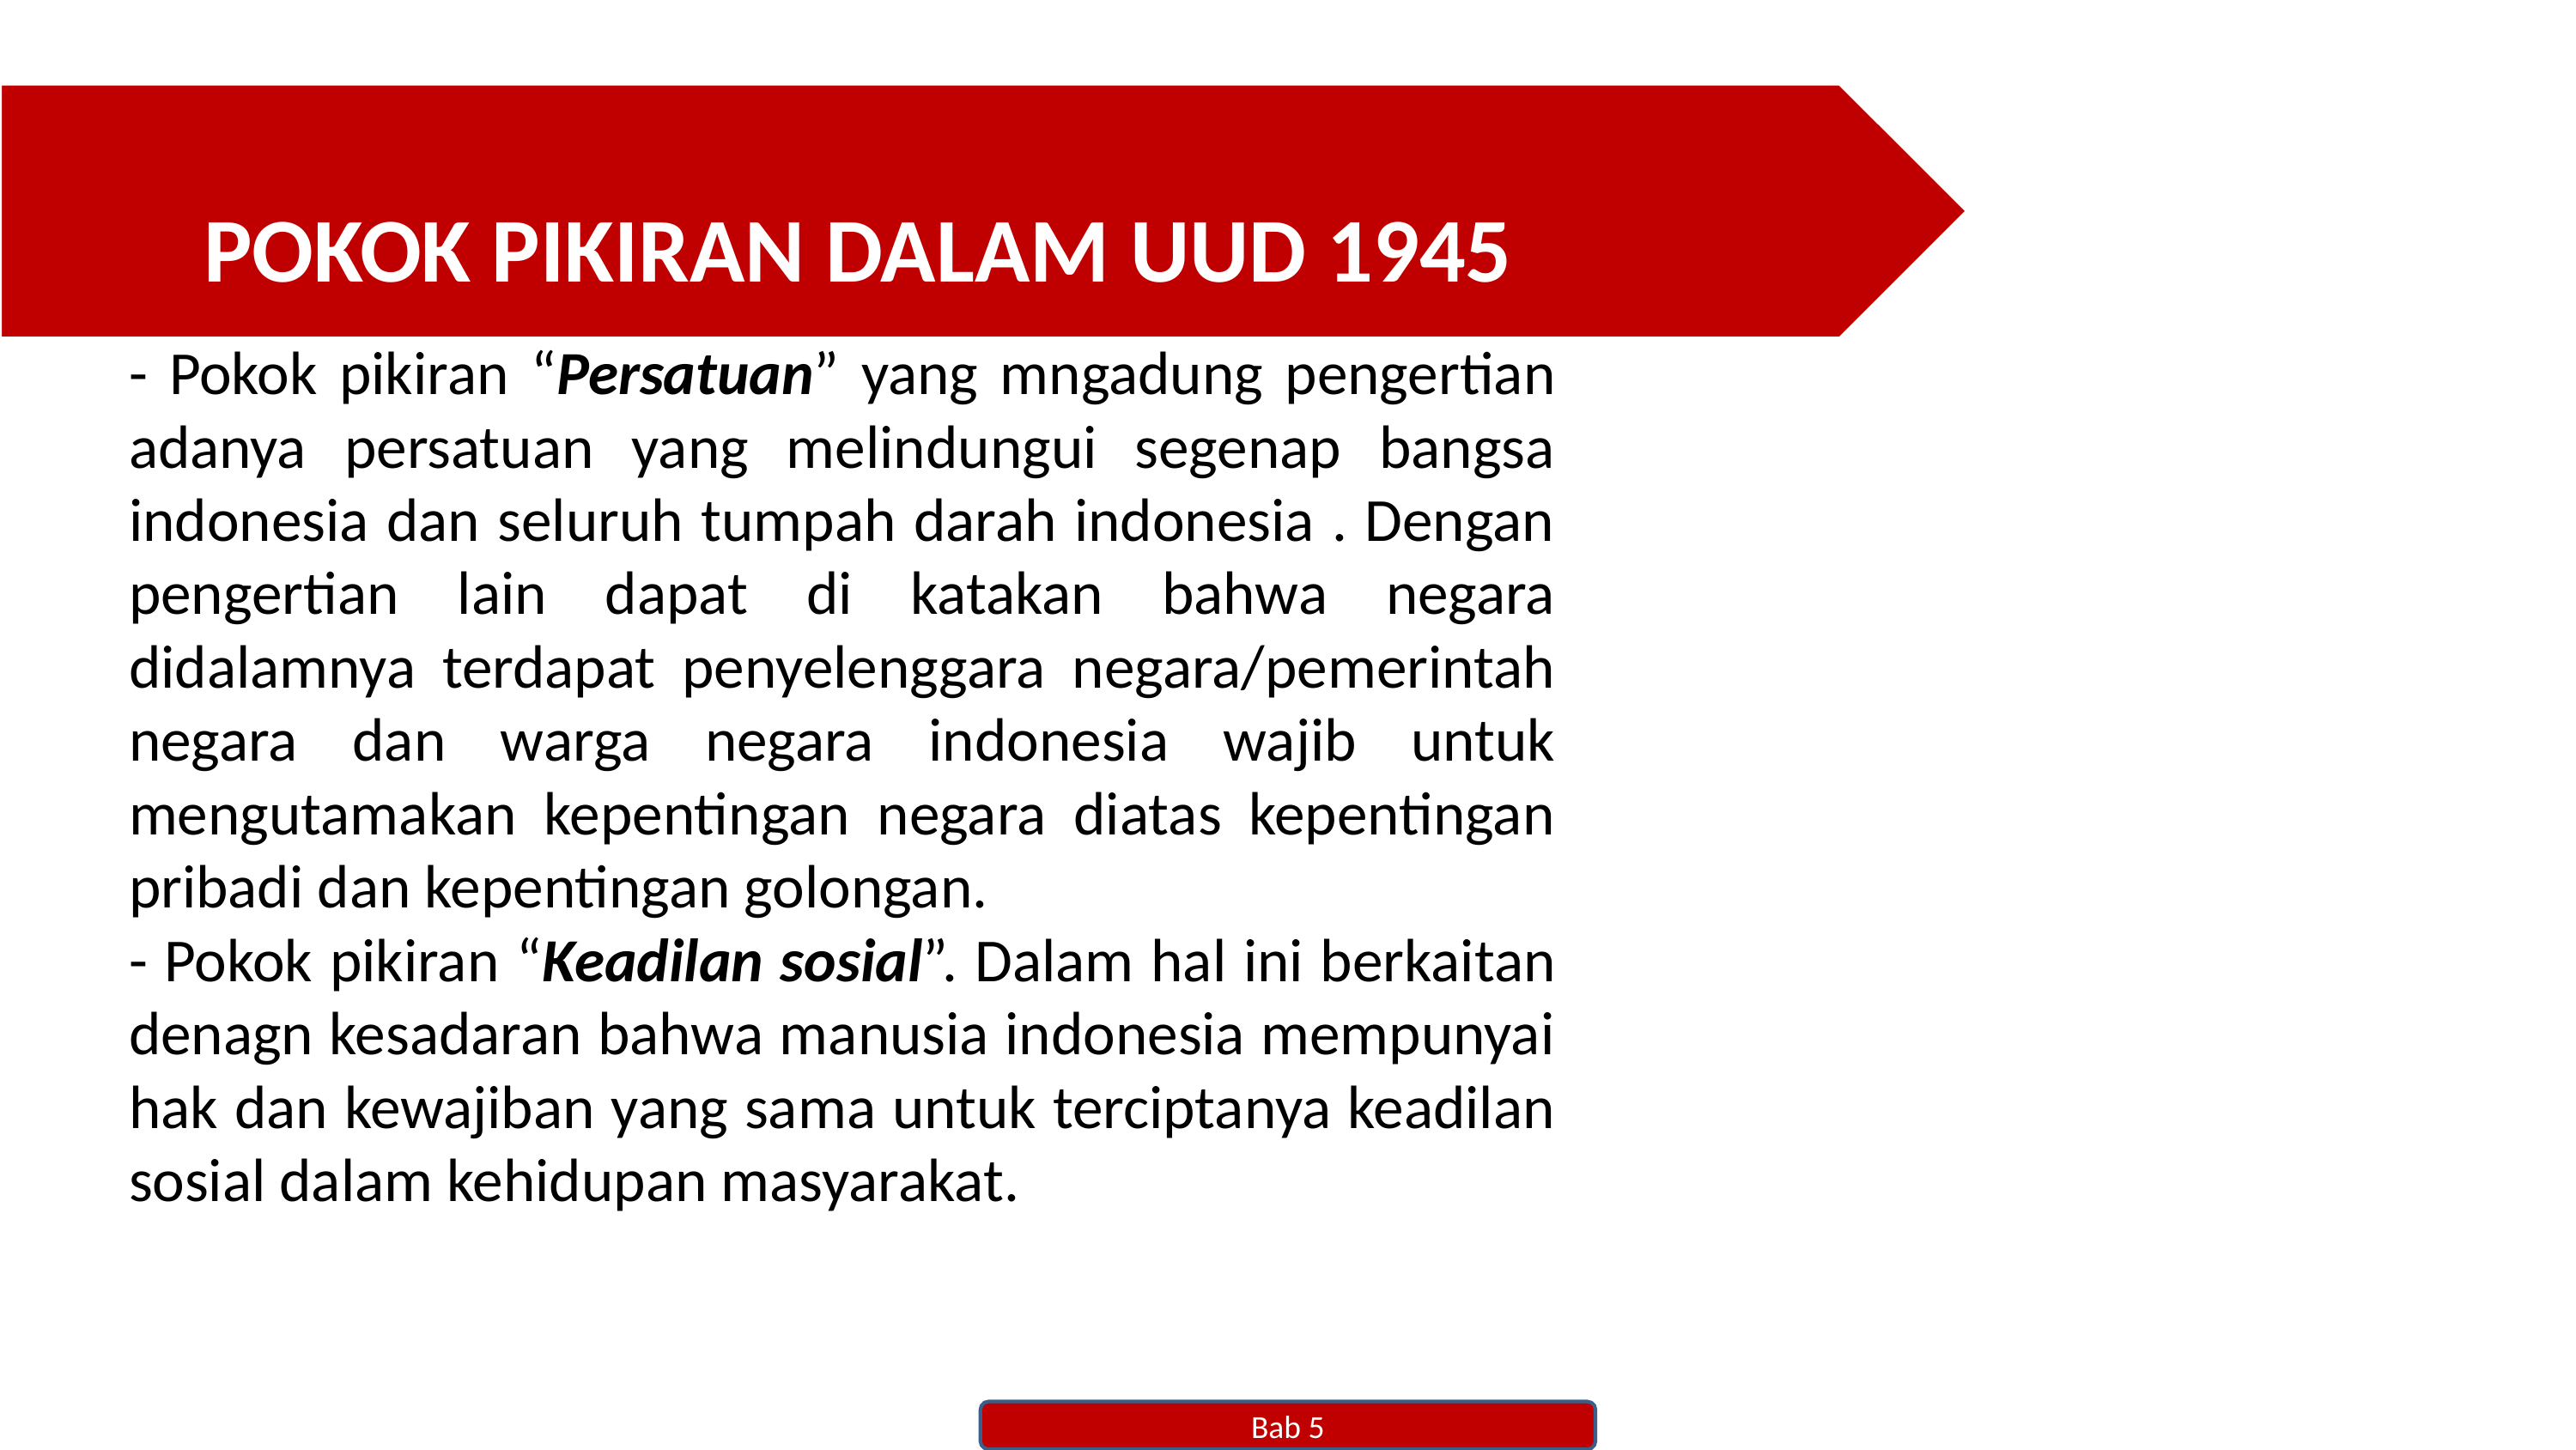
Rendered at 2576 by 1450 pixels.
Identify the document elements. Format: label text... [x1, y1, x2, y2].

text_box Bab 5 [978, 1399, 1598, 1450]
title POKOK PIKIRAN DALAM UUD 1945 [204, 191, 1880, 412]
list - Pokok pikiran “Persatuan” yang mngadung pengertian adanya persatuan yang melindungui segenap bangsa indonesia dan seluruh tumpah darah indonesia . Dengan pengertian lain dapat di katakan bahwa negara didalamnya terdapat penyelenggara negara/pemerintah negara dan warga negara indonesia wajib untuk mengutamakan kepentingan negara diatas kepentingan pribadi dan kepentingan golongan. - Pokok pikiran “Keadilan sosial”. Dalam hal ini berkaitan denagn kesadaran bahwa manusia indonesia mempunyai hak dan kewajiban yang sama untuk terciptanya keadilan sosial dalam kehidupan masyarakat. [129, 333, 1557, 1290]
text_box [0, 82, 1970, 341]
